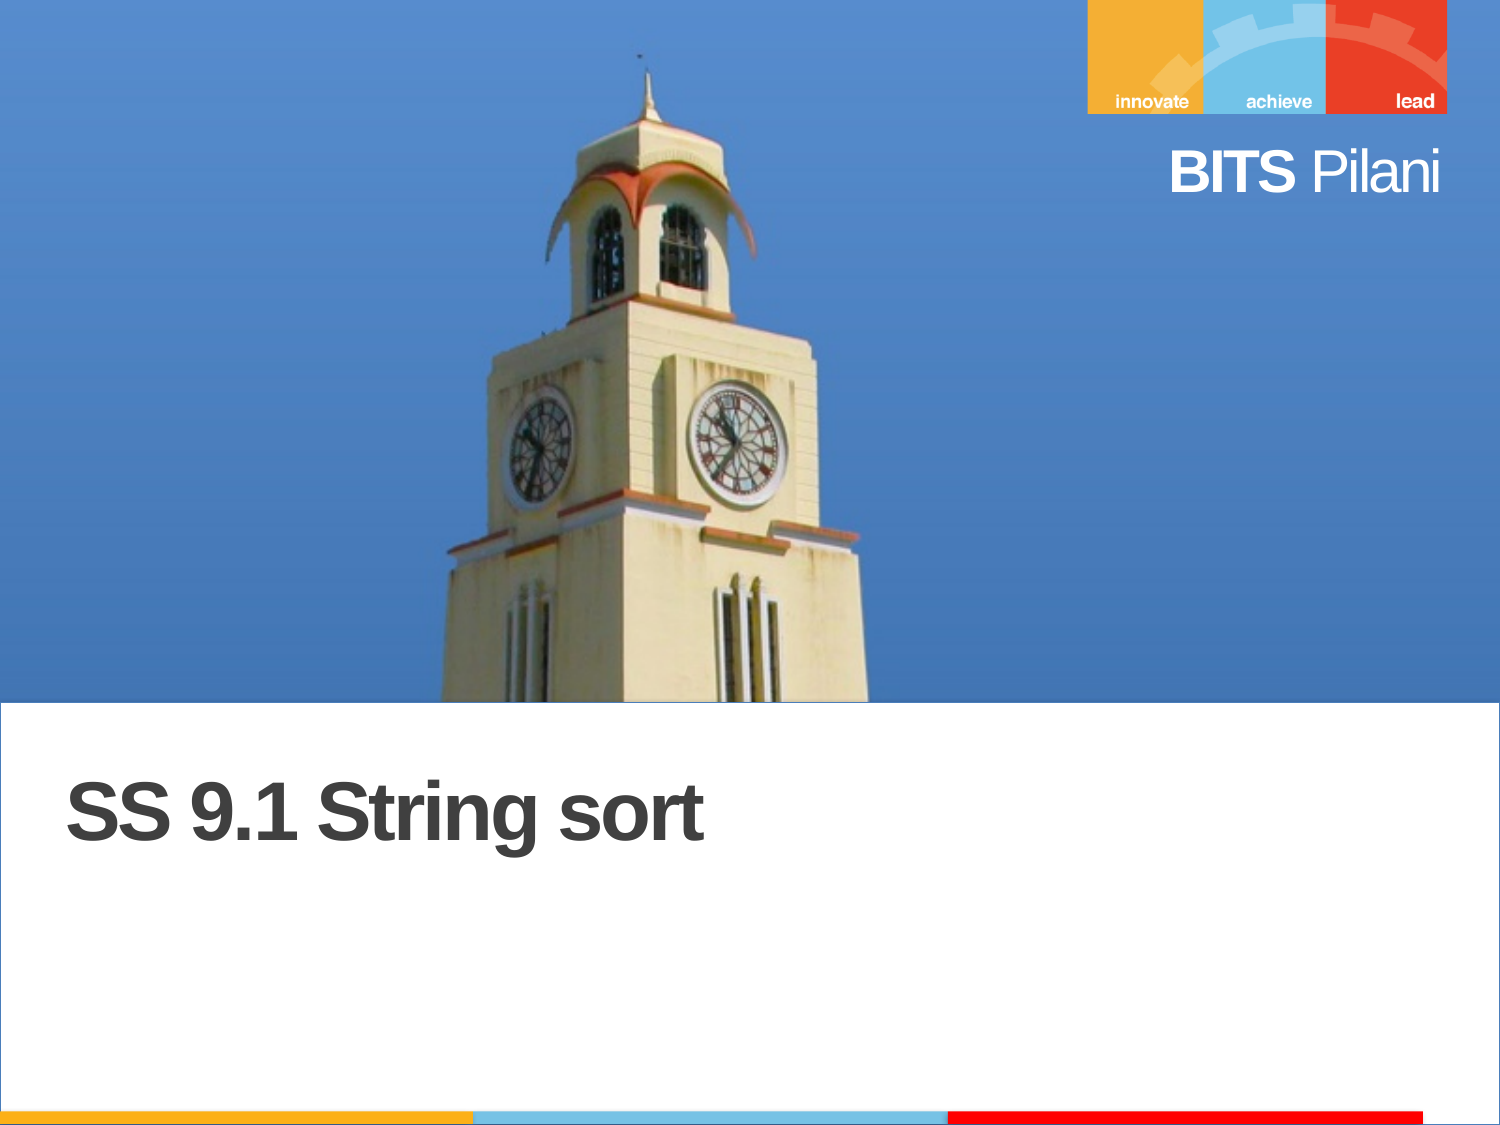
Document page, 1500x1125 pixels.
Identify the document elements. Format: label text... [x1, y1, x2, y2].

list SS 9.1 String sort [50, 762, 1438, 1025]
picture [0, 0, 1500, 702]
